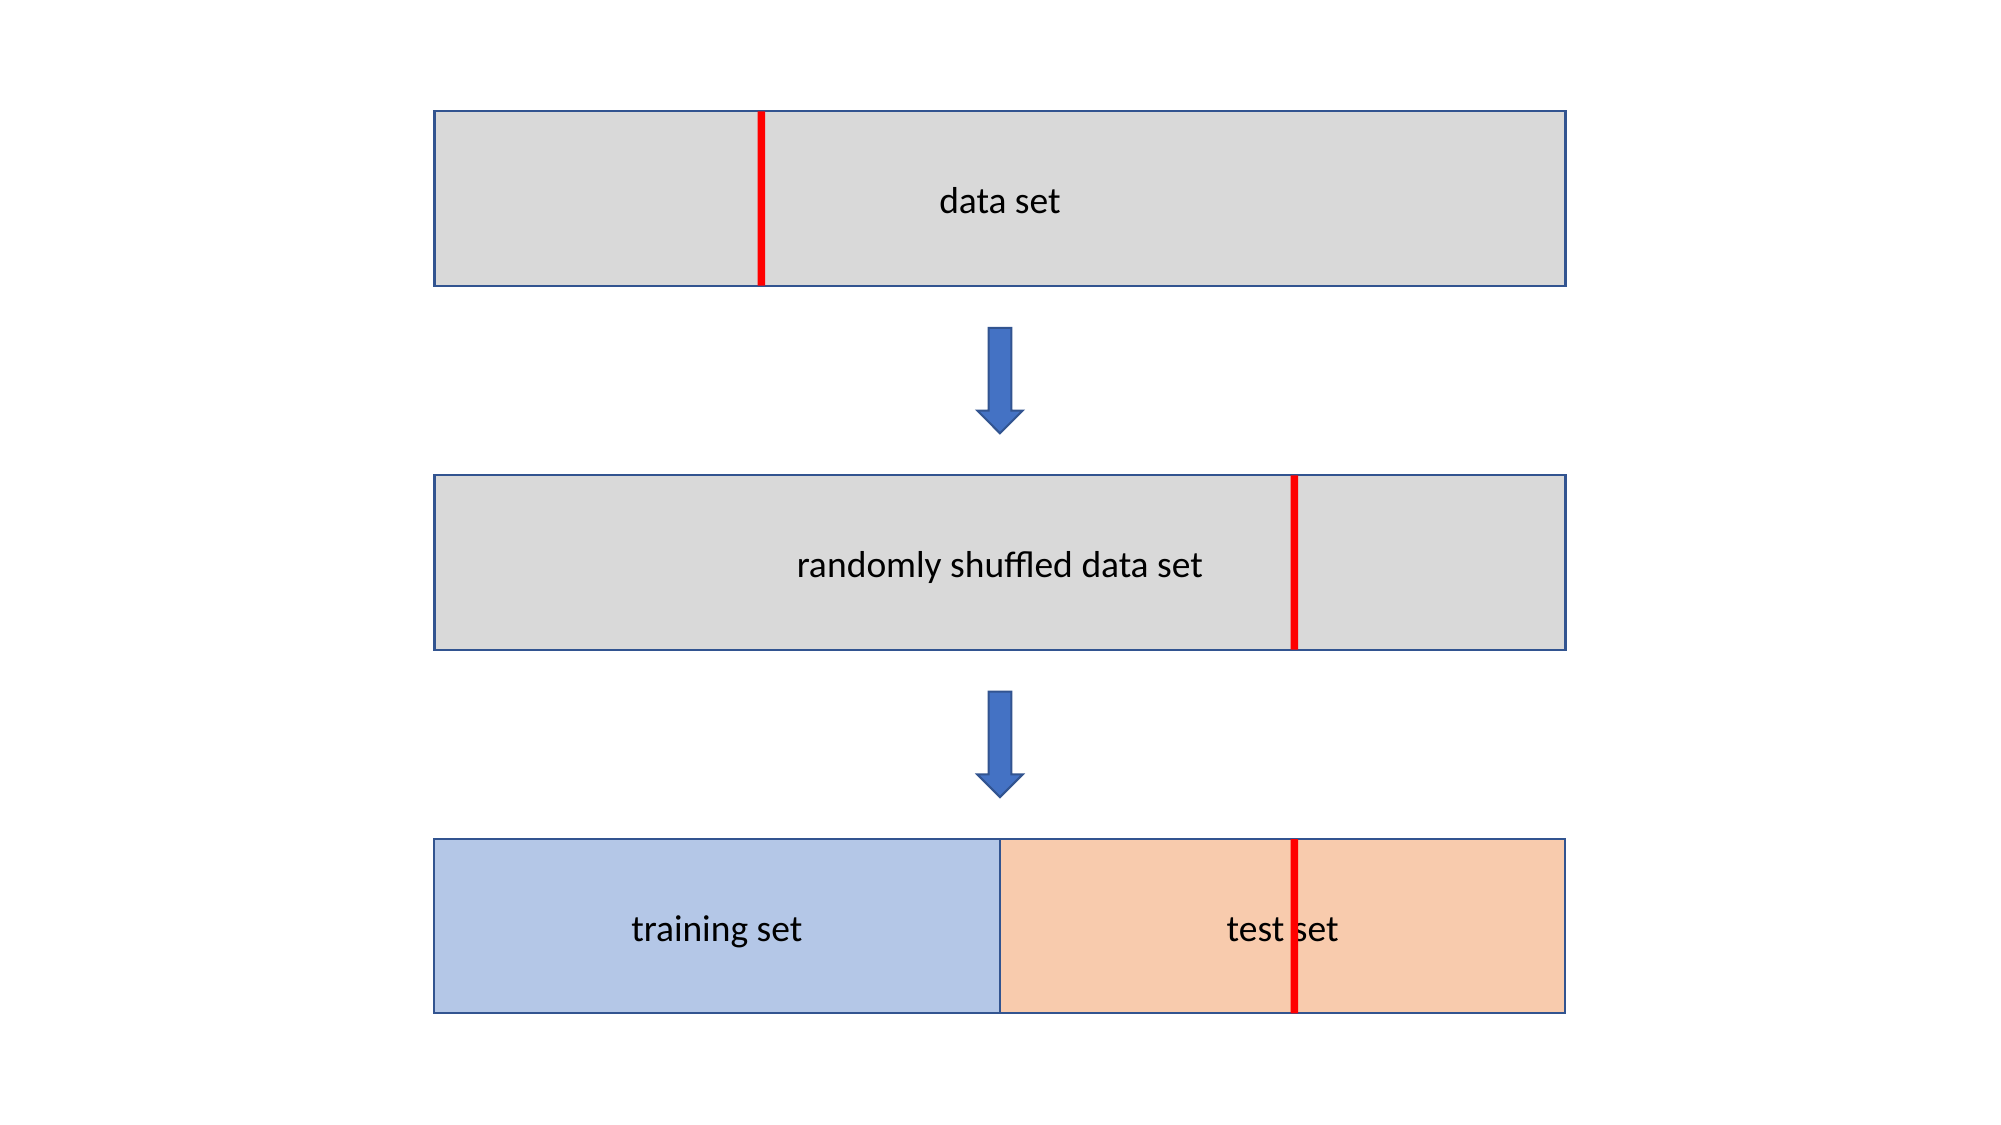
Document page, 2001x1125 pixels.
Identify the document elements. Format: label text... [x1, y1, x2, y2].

text_box randomly shuffled data set [1299, 474, 1567, 651]
text_box [974, 326, 1026, 435]
text_box [1290, 474, 1299, 651]
text_box [974, 690, 1026, 799]
text_box [1290, 838, 1299, 1014]
text_box test set [1299, 838, 1566, 1014]
text_box data set [766, 110, 1567, 287]
text_box data set [433, 110, 757, 287]
text_box test set [999, 838, 1290, 1014]
text_box training set [433, 838, 999, 1014]
text_box [757, 110, 766, 287]
text_box randomly shuffled data set [433, 474, 1290, 651]
